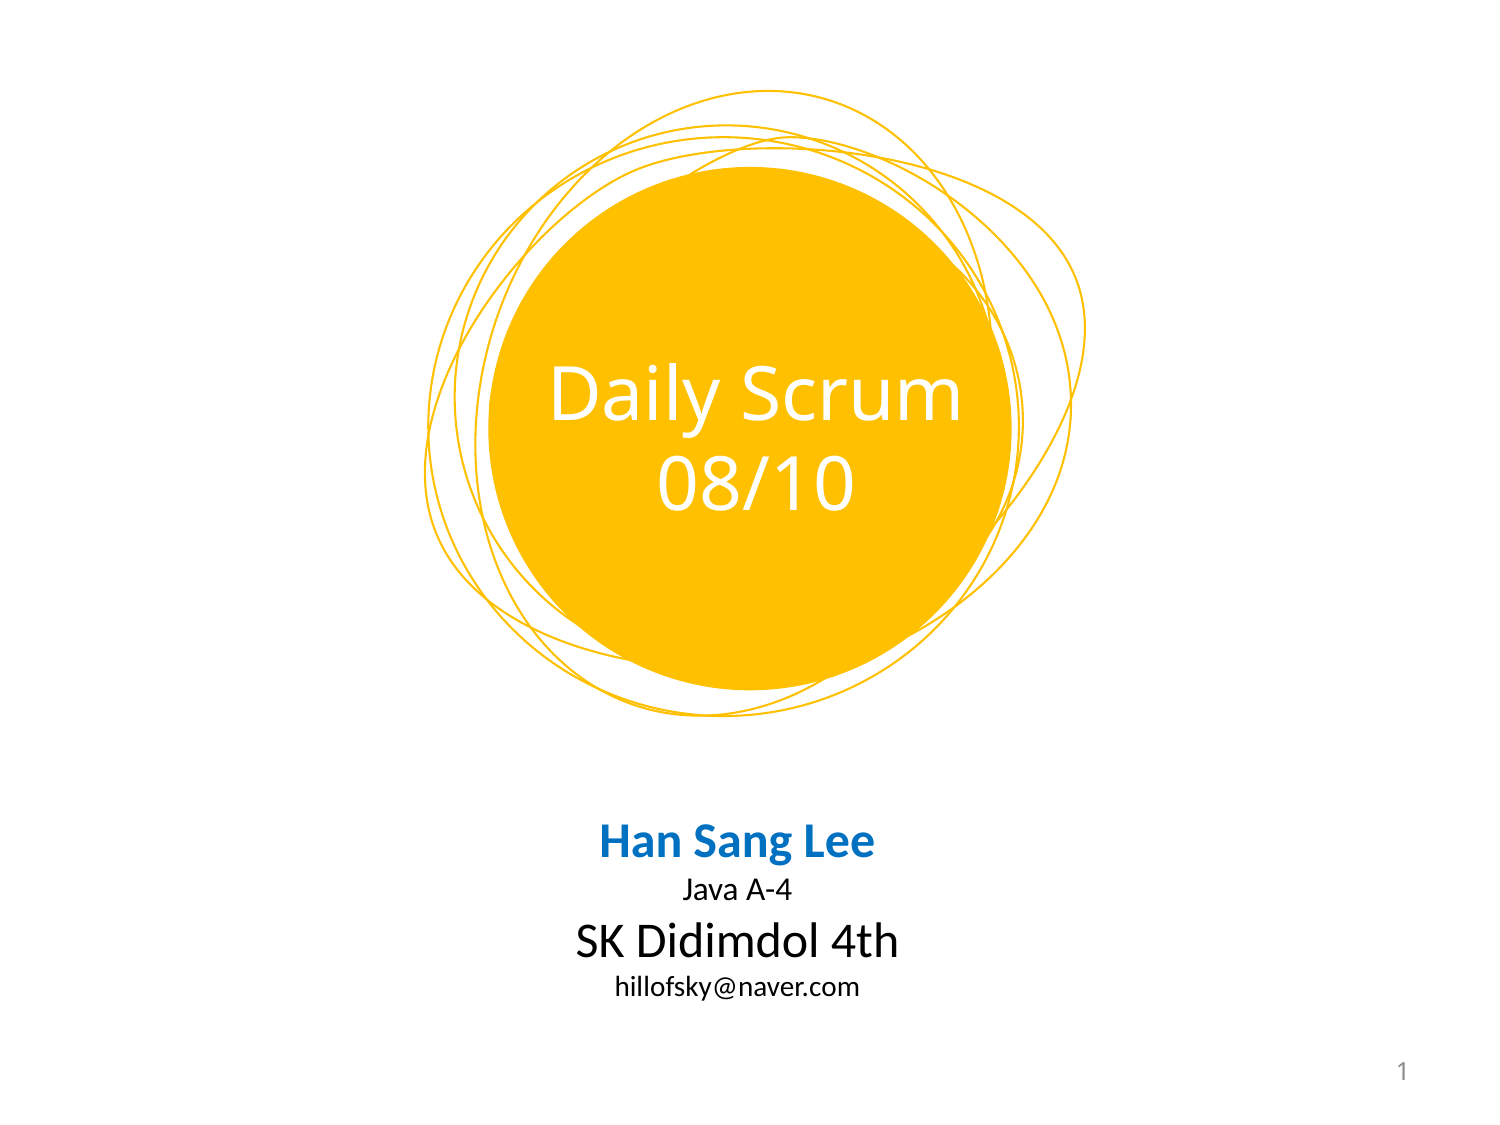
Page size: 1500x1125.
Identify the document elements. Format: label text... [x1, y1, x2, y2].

text_box Han Sang Lee Java A-4 SK Didimdol 4th hillofsky@naver.com [212, 800, 1263, 1063]
text_box Daily Scrum 08/10 [532, 338, 980, 533]
slide_number 1 [1074, 1042, 1425, 1103]
